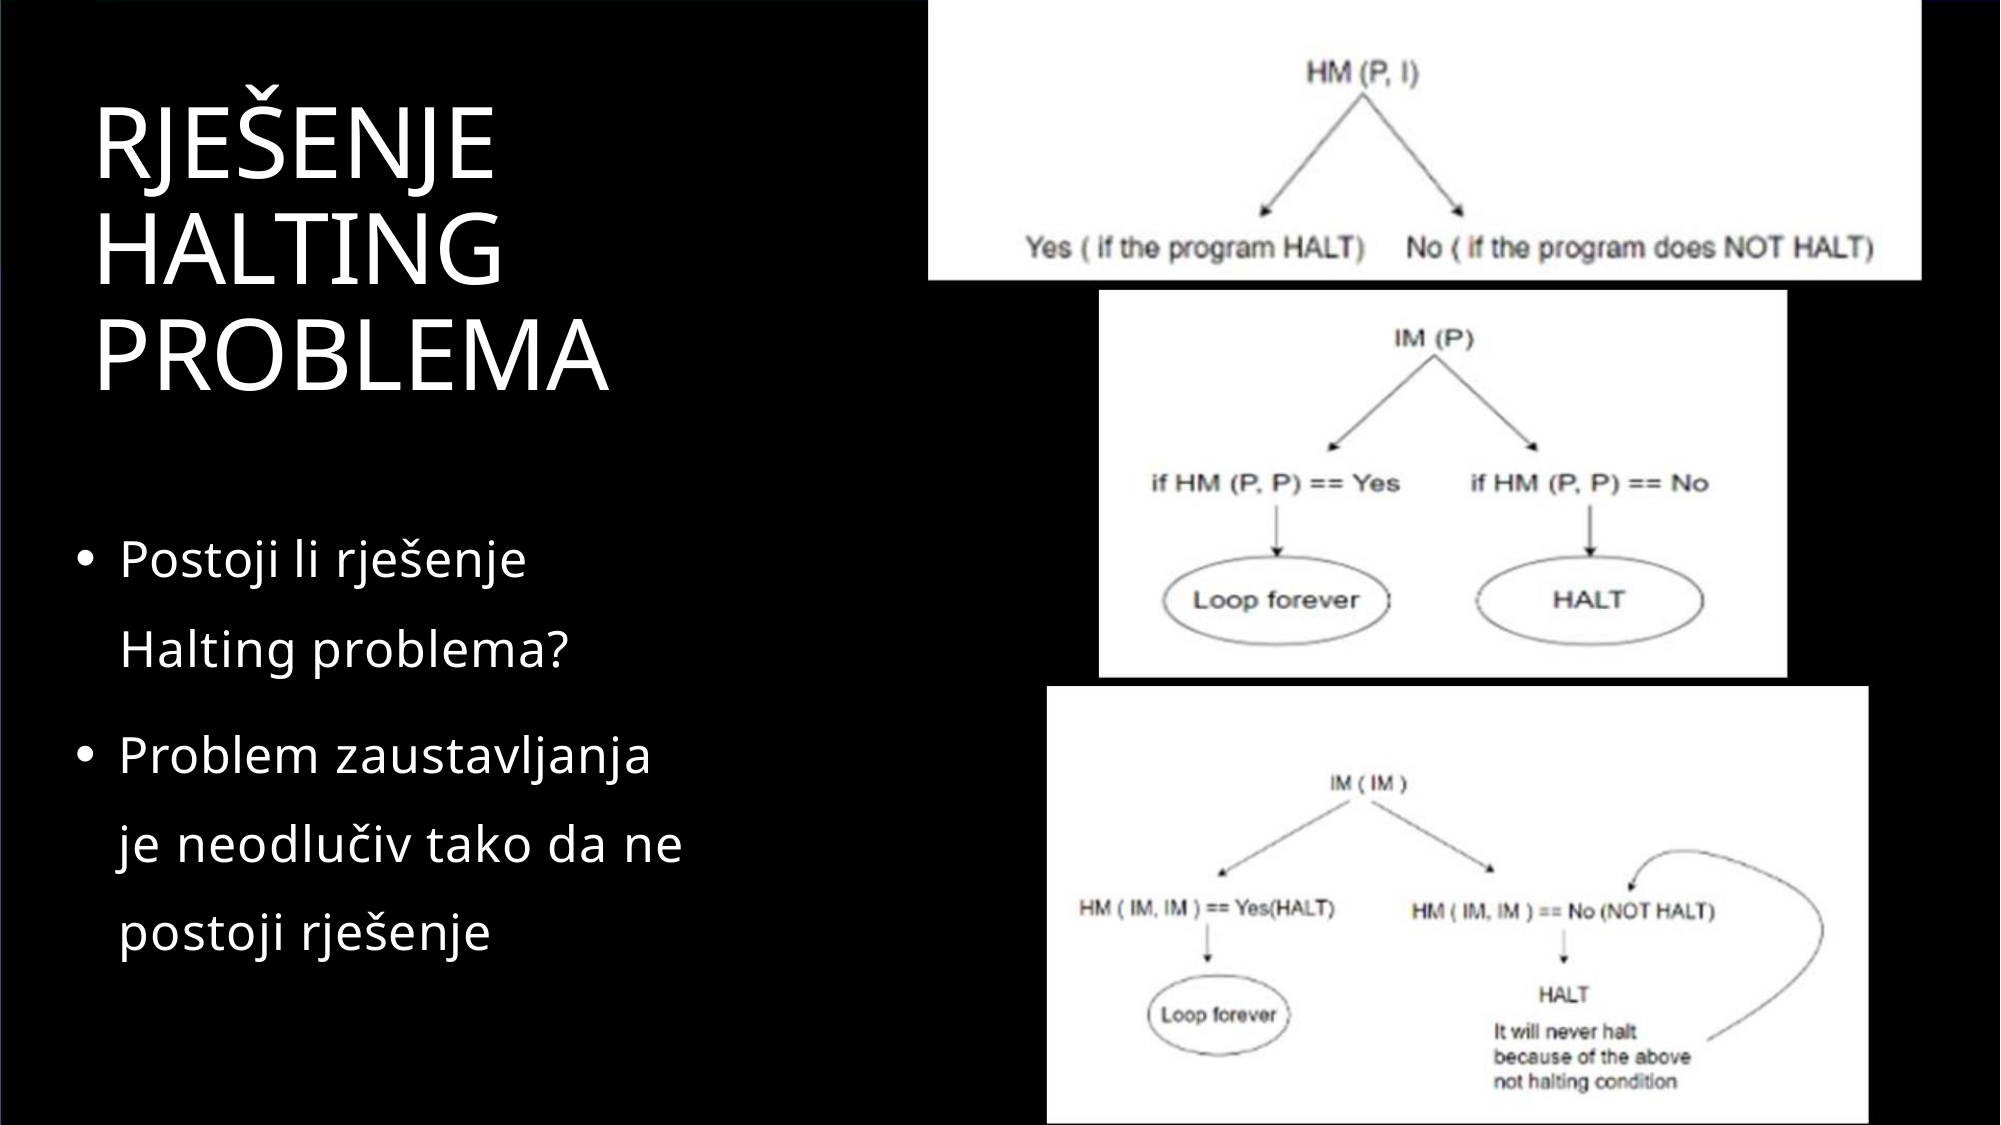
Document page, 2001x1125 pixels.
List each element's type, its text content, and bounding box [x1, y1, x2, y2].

text_box • Problem zaustavljanja je neodlučiv tako da ne postoji rješenje [75, 715, 784, 961]
text_box • Postoji li rješenje [75, 519, 604, 590]
text_box RJEŠENJE HALTING PROBLEMA [91, 89, 662, 411]
text_box Halting problema? [119, 607, 657, 678]
text_box [0, 0, 2000, 1125]
